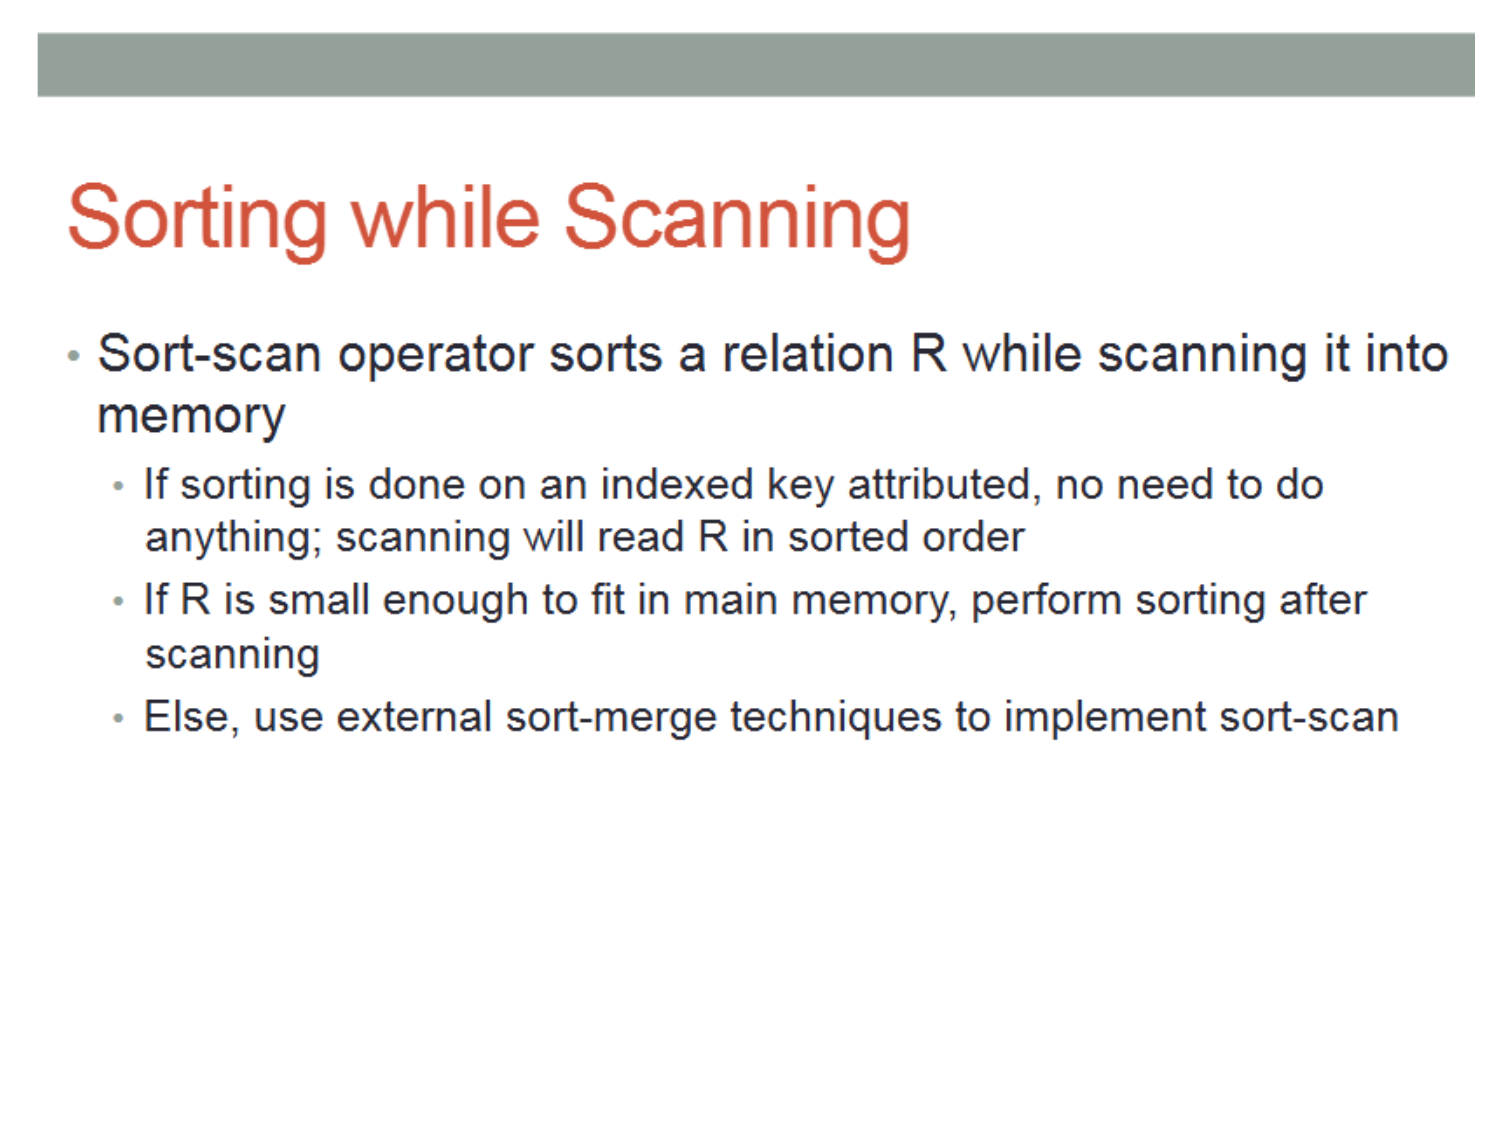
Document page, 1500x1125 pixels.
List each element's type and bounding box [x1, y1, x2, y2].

picture [37, 24, 1476, 789]
